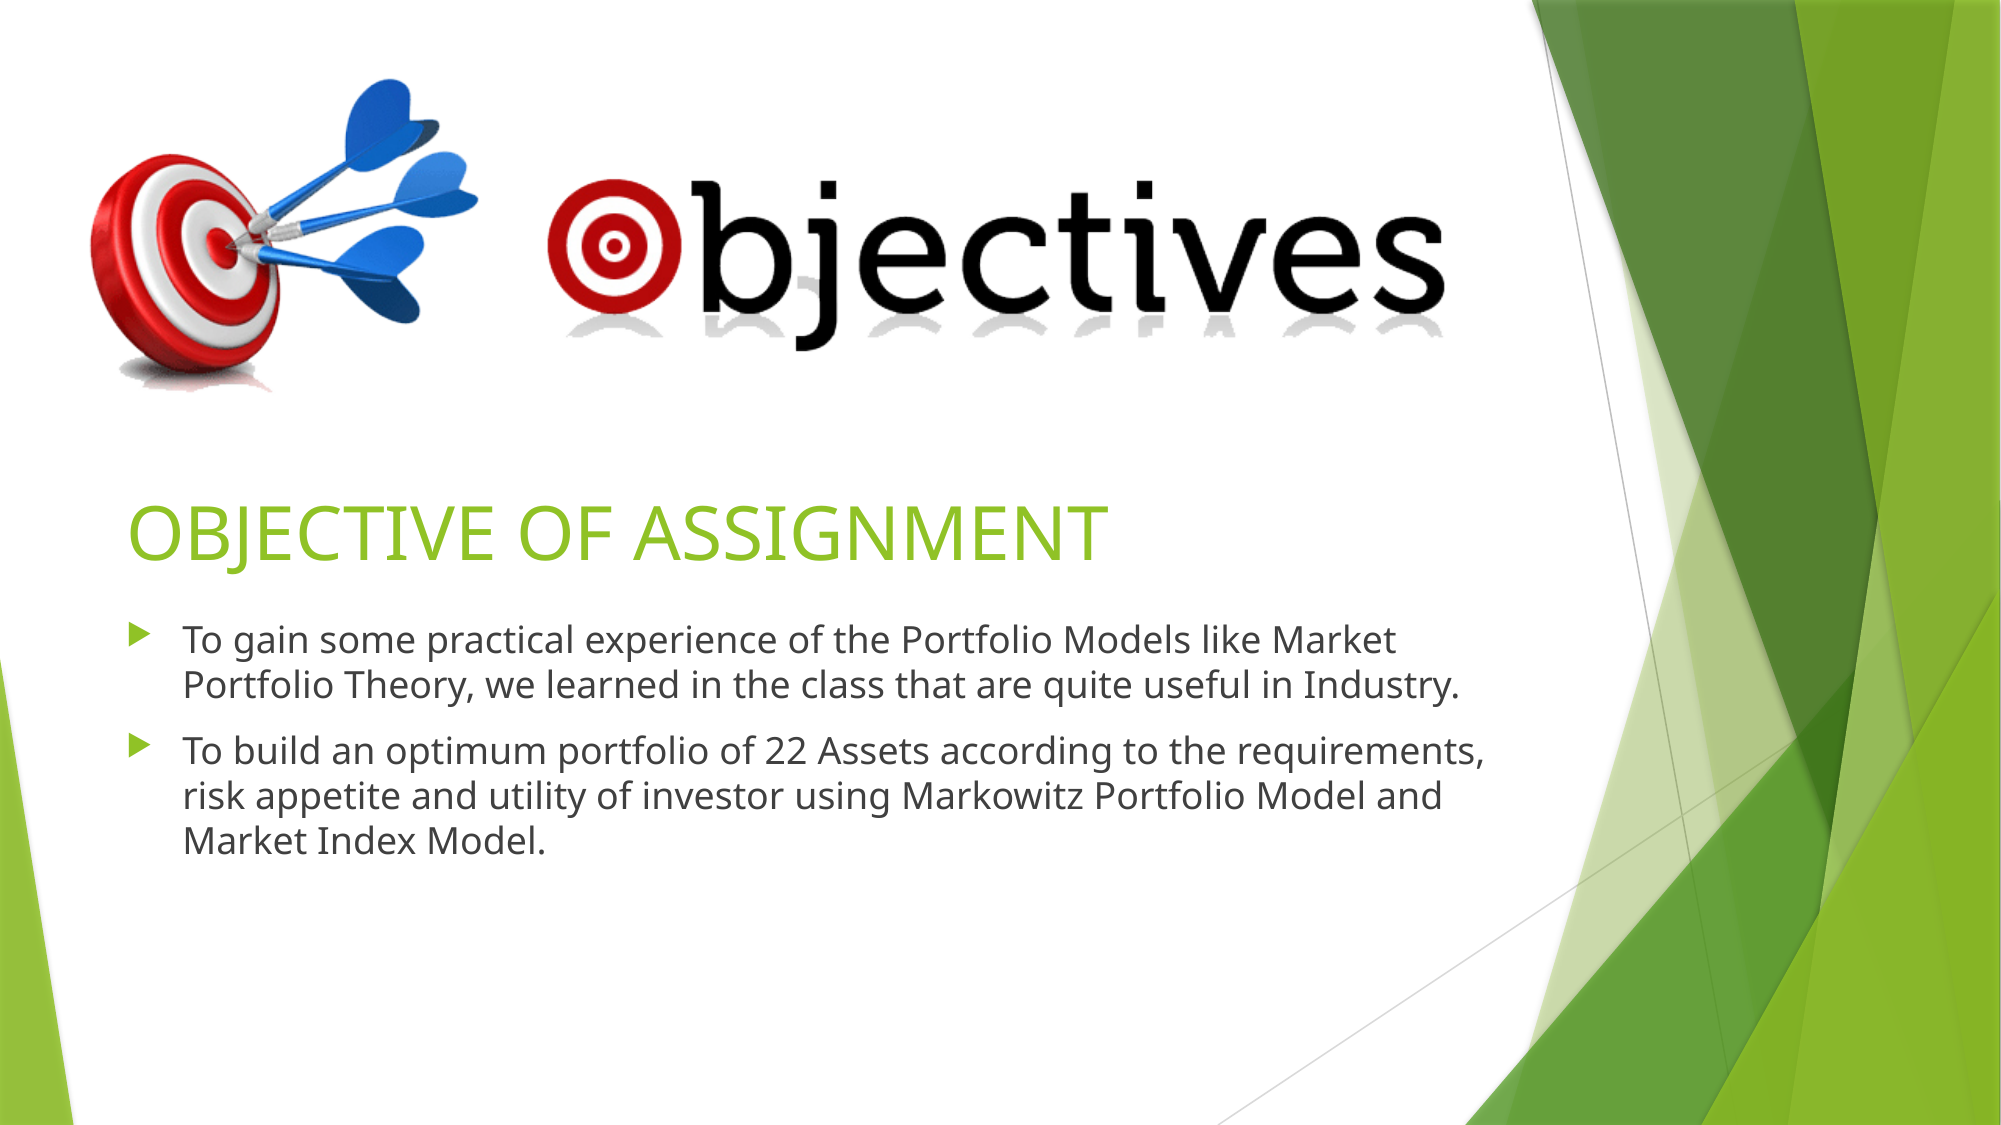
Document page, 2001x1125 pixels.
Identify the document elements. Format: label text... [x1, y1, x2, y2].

picture [73, 38, 1559, 438]
title OBJECTIVE OF ASSIGNMENT [111, 477, 1522, 608]
list To gain some practical experience of the Portfolio Models like Market Portfolio Theory, we learned in the class that are quite useful in Industry. To build an optimum portfolio of 22 Assets according to the requirements, risk appetite and utility of investor using Markowitz Portfolio Model and Market Index Model. [111, 608, 1522, 903]
